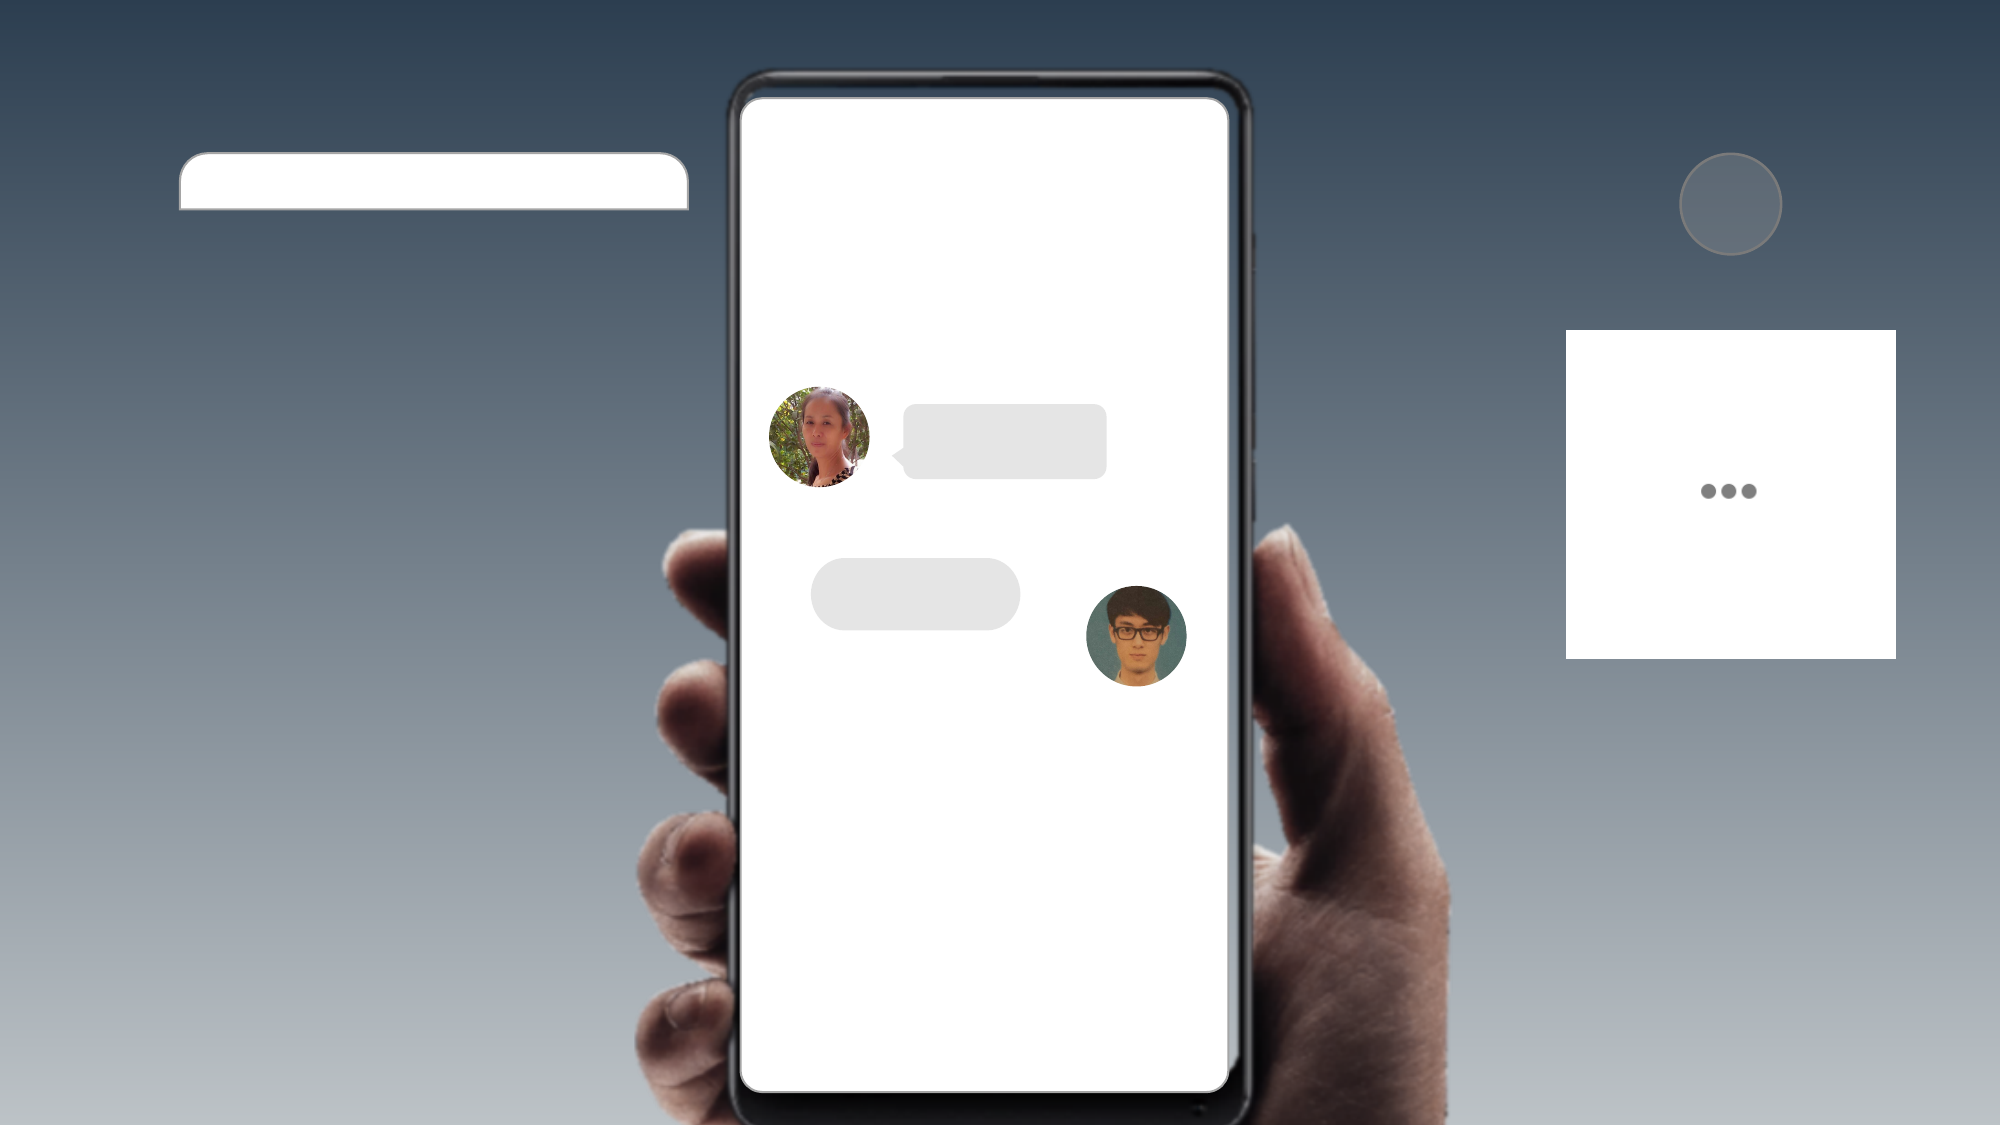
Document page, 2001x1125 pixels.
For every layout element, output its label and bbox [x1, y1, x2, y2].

text_box [1680, 153, 1782, 255]
text_box [178, 152, 634, 211]
picture [634, 66, 1548, 1125]
picture [1566, 330, 1896, 659]
